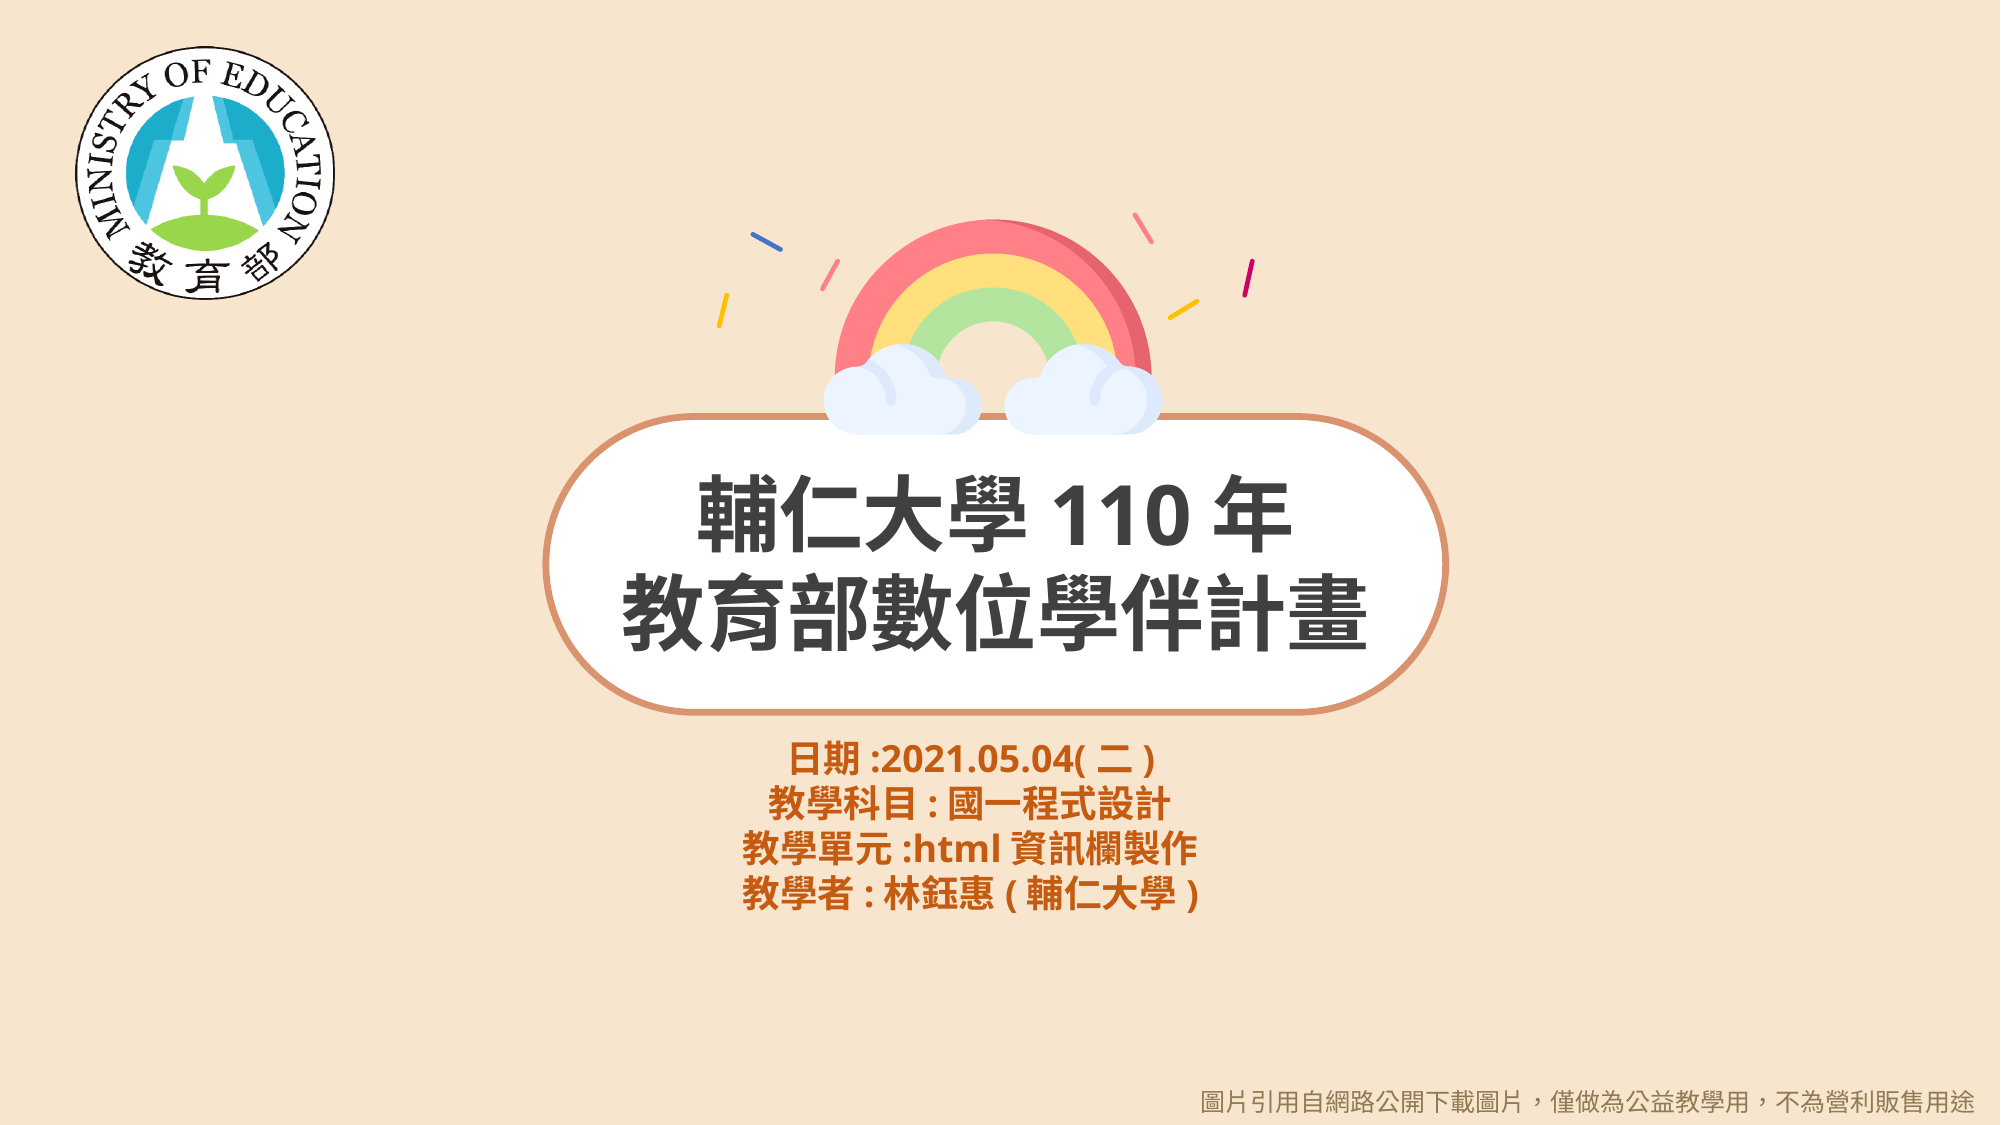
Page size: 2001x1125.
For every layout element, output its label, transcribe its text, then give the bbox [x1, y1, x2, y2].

text_box 日期:2021.05.04(二) 教學科目:國一程式設計 教學單元:html資訊欄製作 教學者:林鈺惠(輔仁大學) [504, 727, 1437, 923]
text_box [709, 214, 1253, 435]
picture [75, 46, 335, 300]
text_box 圖片引用自網路公開下載圖片，僅做為公益教學用，不為營利販售用途 [1185, 1079, 2000, 1125]
text_box 輔仁大學110年 教育部數位學伴計畫 [544, 415, 1447, 714]
